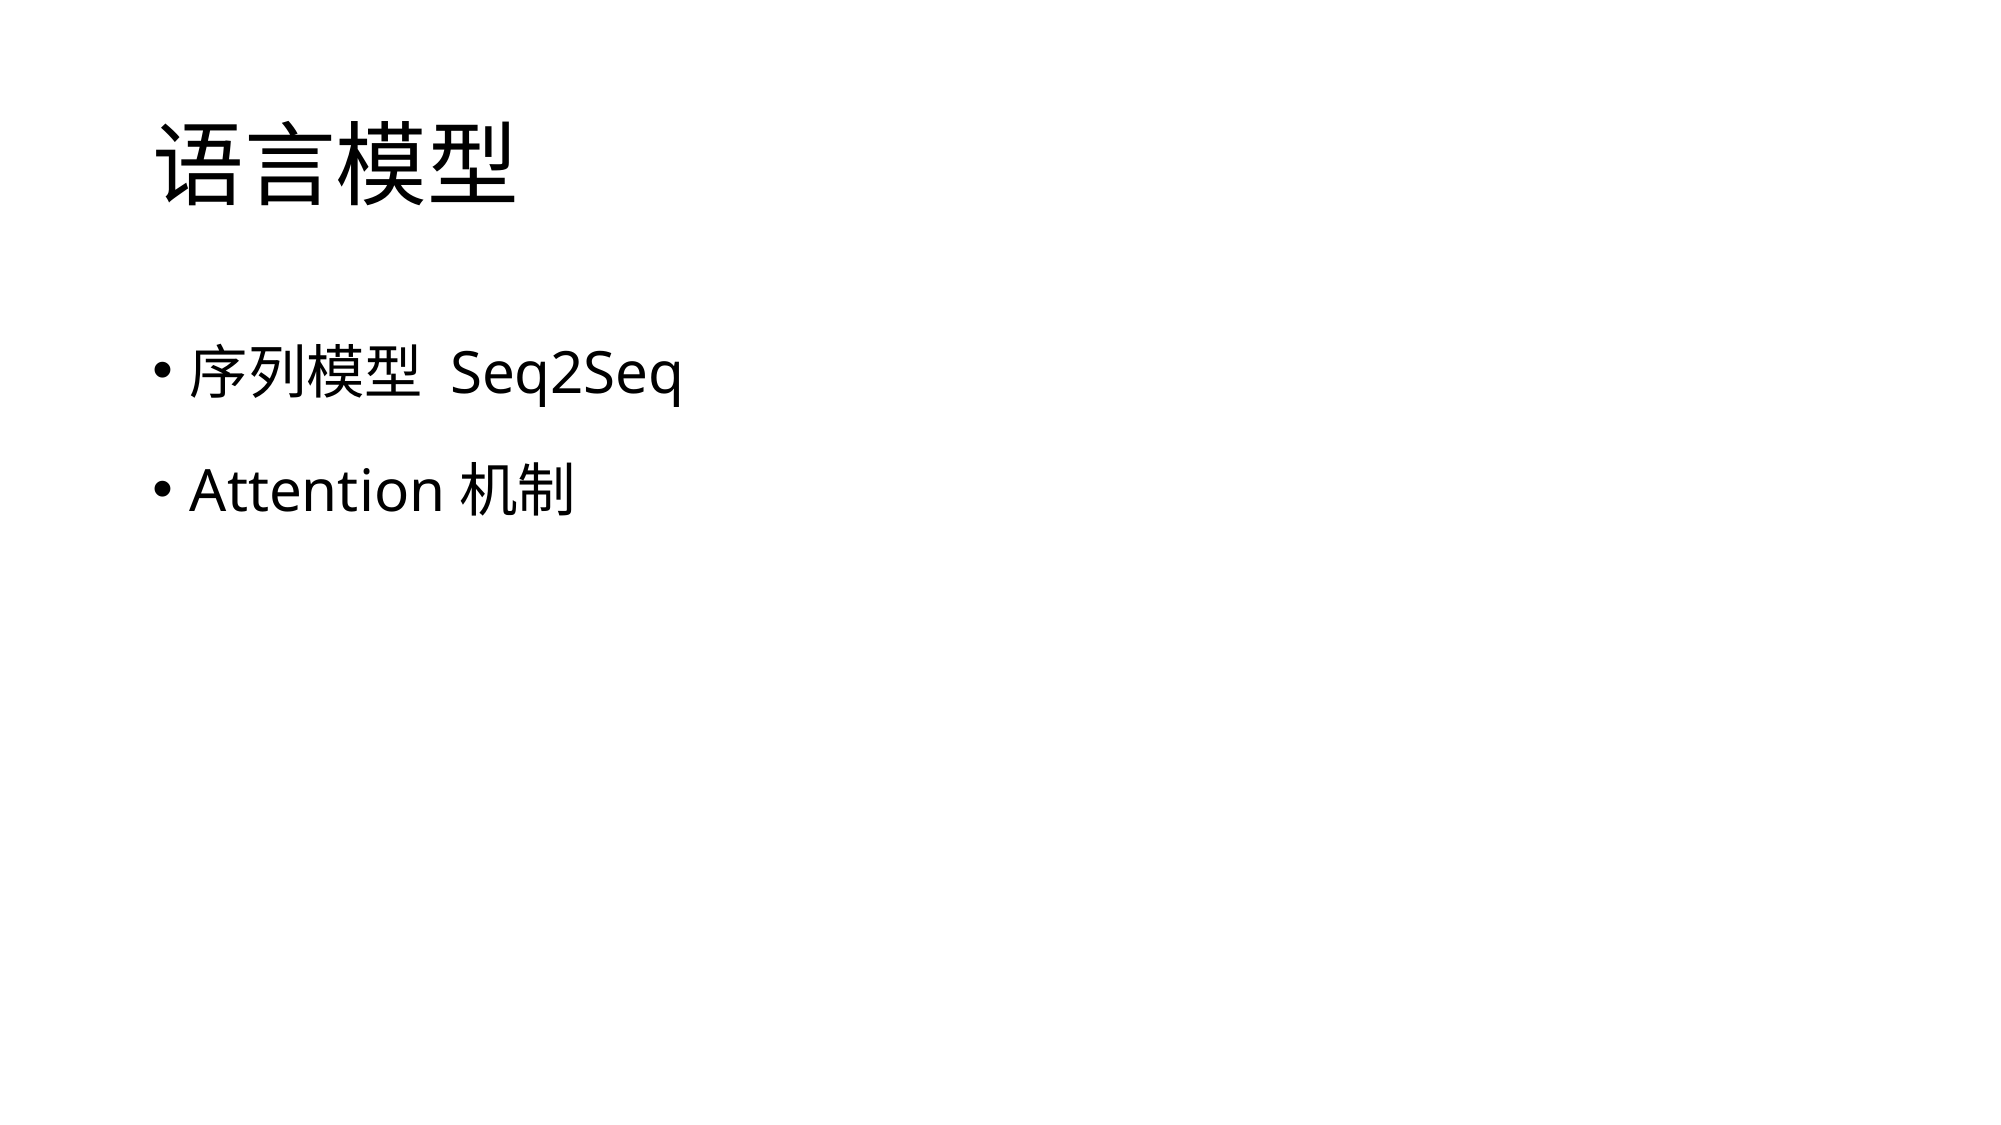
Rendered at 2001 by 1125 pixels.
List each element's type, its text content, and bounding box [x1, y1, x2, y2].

list 序列模型 Seq2Seq Attention机制 [137, 299, 1863, 1014]
title 语言模型 [137, 59, 1863, 278]
